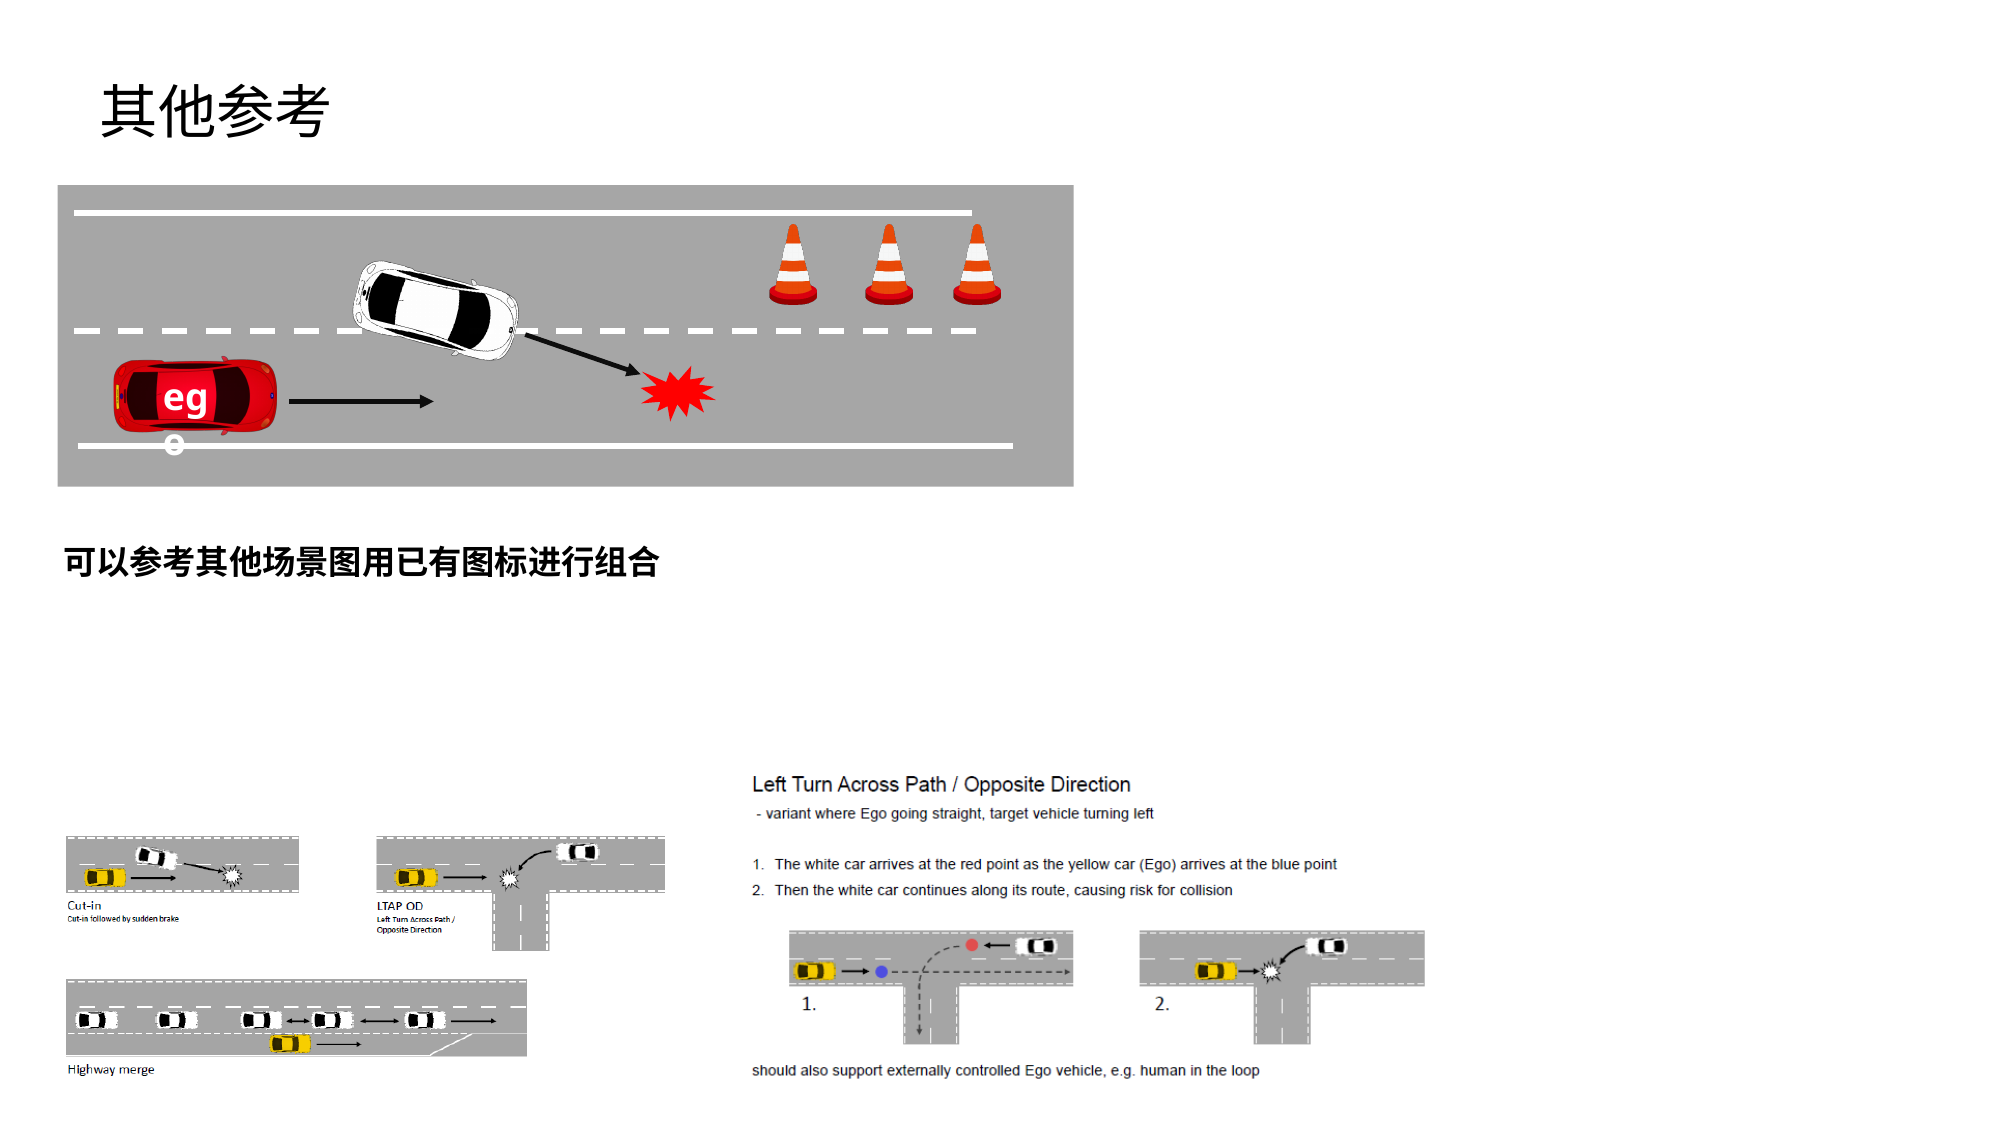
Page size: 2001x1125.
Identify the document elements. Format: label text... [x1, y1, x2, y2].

text_box ego [148, 365, 153, 445]
picture [851, 224, 927, 305]
picture [939, 224, 1015, 305]
picture [699, 774, 1517, 1090]
title 其他参考 [84, 72, 1900, 159]
text_box [56, 184, 1075, 488]
picture [755, 224, 831, 305]
text_box [637, 362, 718, 426]
picture [394, 228, 477, 393]
picture [52, 814, 673, 1091]
text_box ego [148, 446, 153, 471]
picture [114, 313, 277, 478]
text_box 可以参考其他场景图用已有图标进行组合 [48, 534, 677, 589]
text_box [525, 334, 641, 375]
